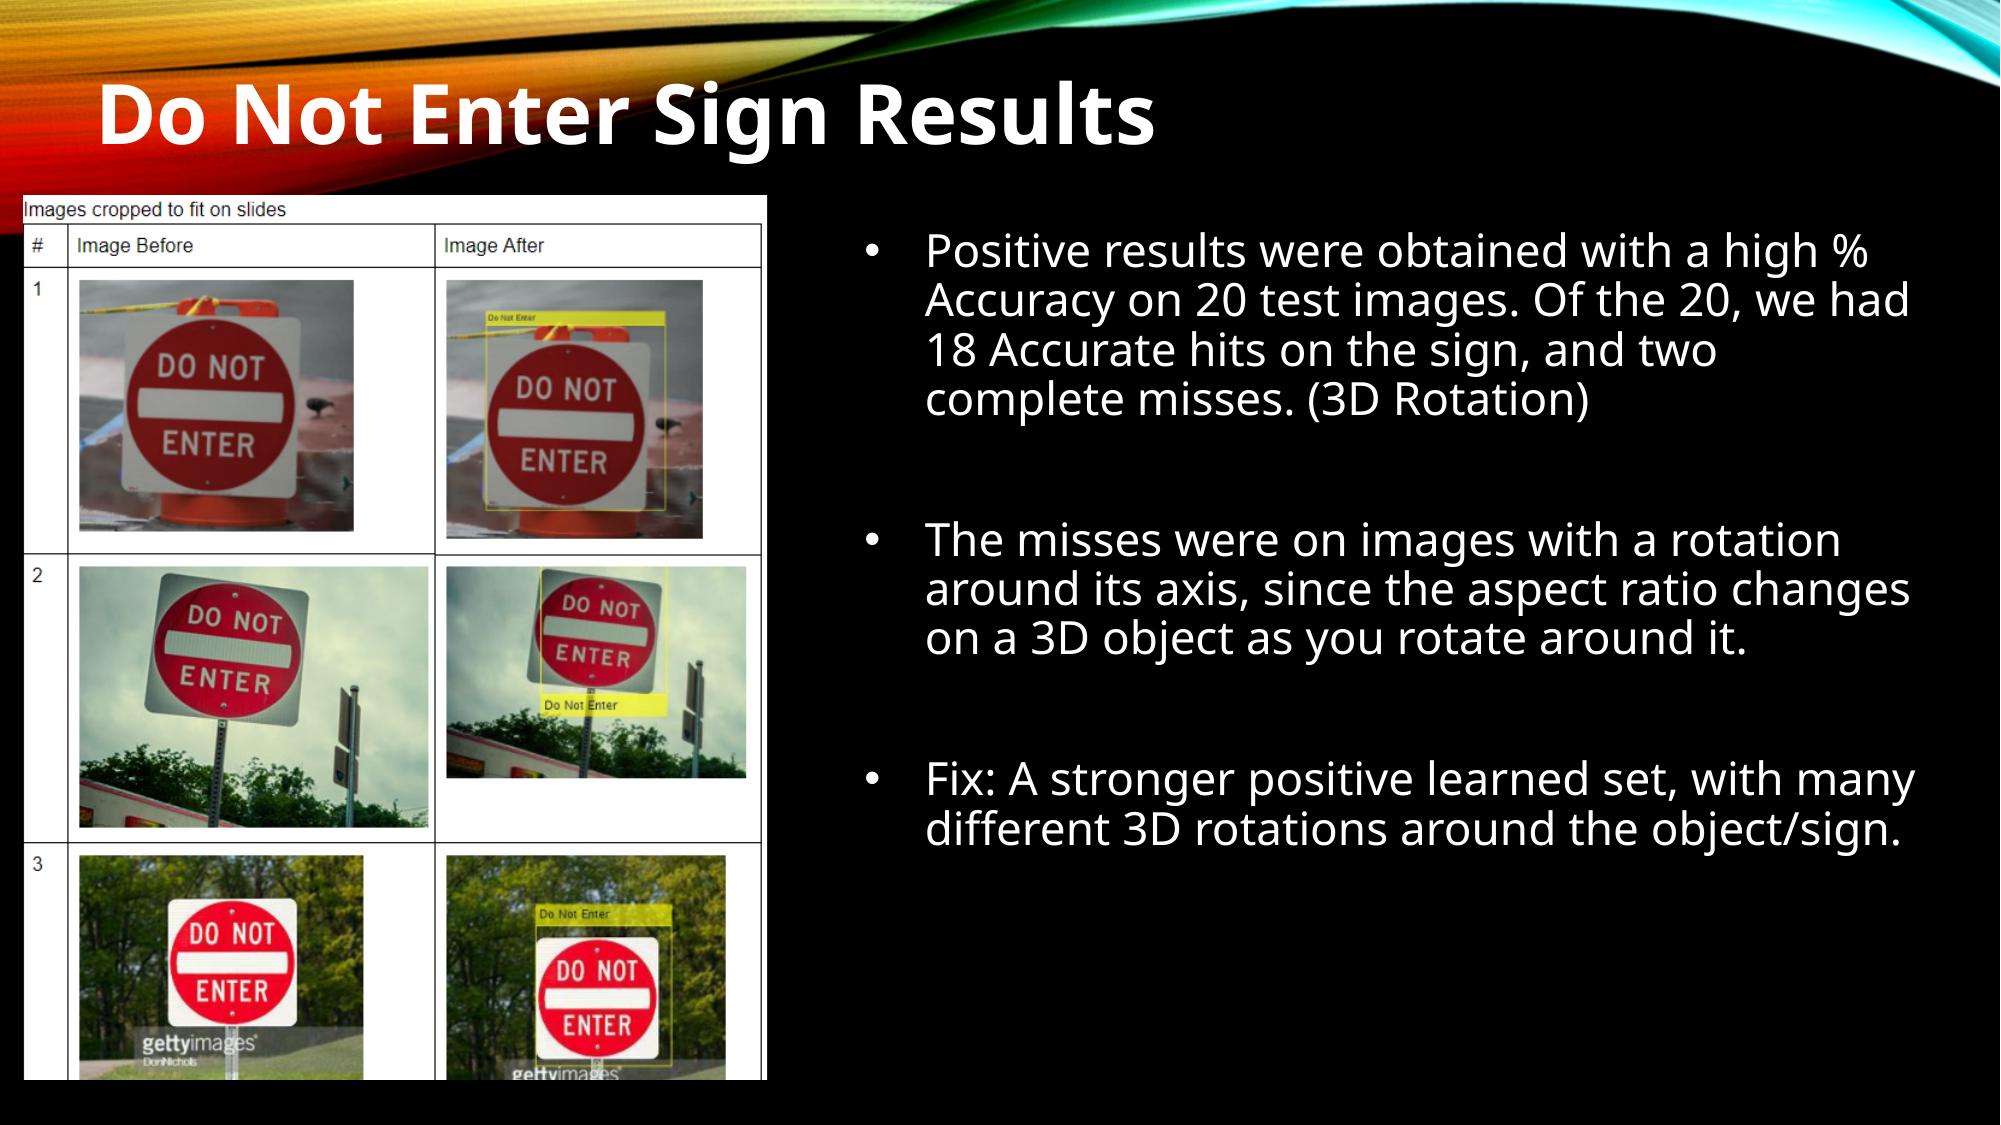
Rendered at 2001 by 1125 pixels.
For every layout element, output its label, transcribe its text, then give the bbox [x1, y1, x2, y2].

title Do Not Enter Sign Results [80, 40, 1888, 196]
list Positive results were obtained with a high % Accuracy on 20 test images. Of the 20, we had 18 Accurate hits on the sign, and two complete misses. (3D Rotation) The misses were on images with a rotation around its axis, since the aspect ratio changes on a 3D object as you rotate around it. Fix: A stronger positive learned set, with many different 3D rotations around the object/sign. [834, 212, 1934, 1080]
picture [0, 0, 2000, 1080]
